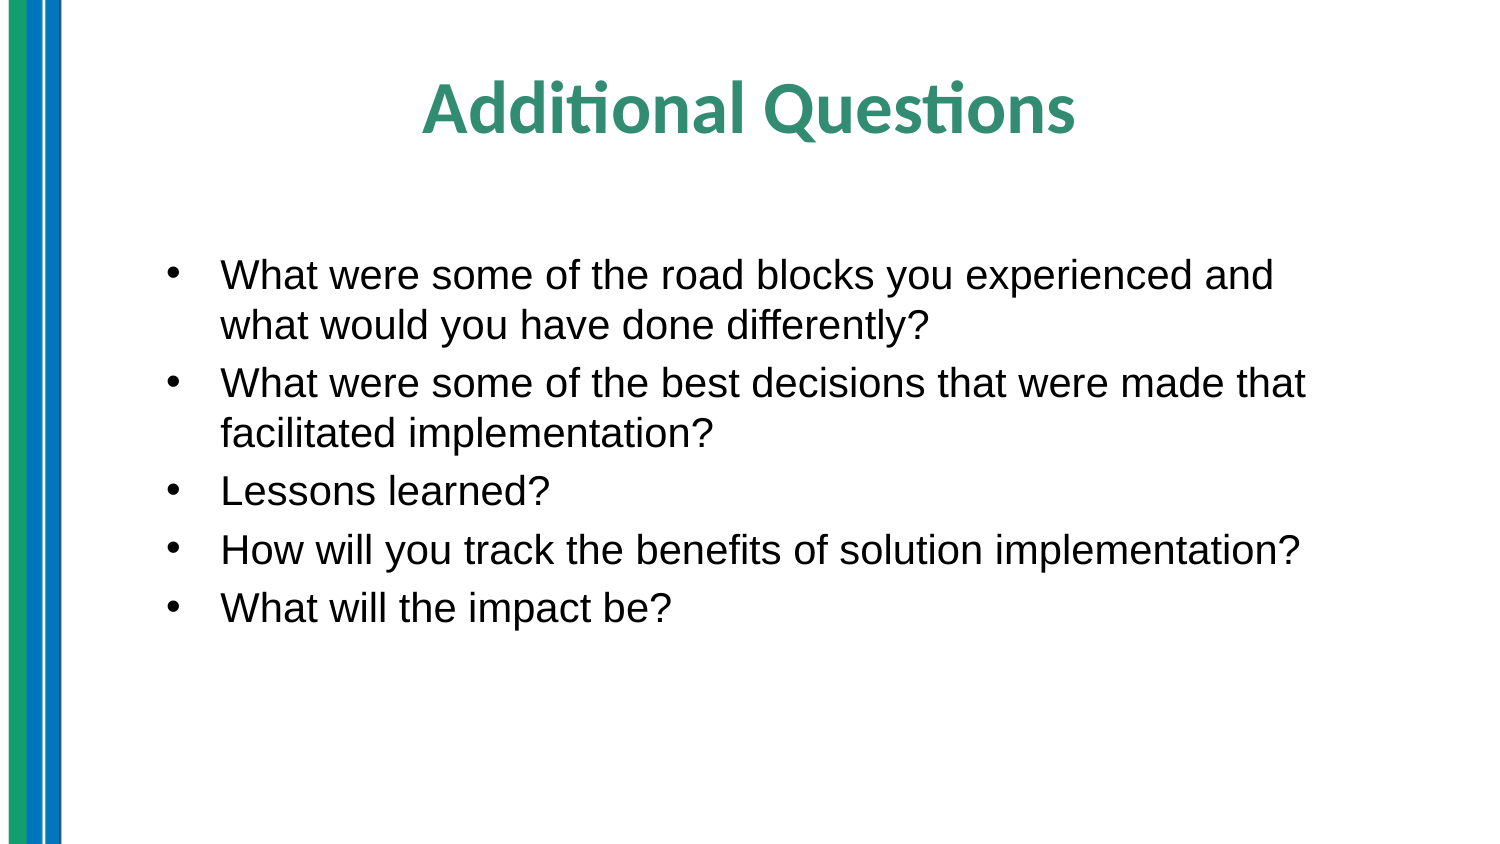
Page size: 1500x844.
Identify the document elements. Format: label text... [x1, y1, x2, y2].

picture [29, 0, 1500, 844]
title Additional Questions [75, 33, 1425, 175]
picture [0, 0, 26, 844]
text_box What were some of the road blocks you experienced and what would you have done differently? What were some of the best decisions that were made that facilitated implementation? Lessons learned? How will you track the benefits of solution implementation? What will the impact be? [112, 240, 1388, 766]
